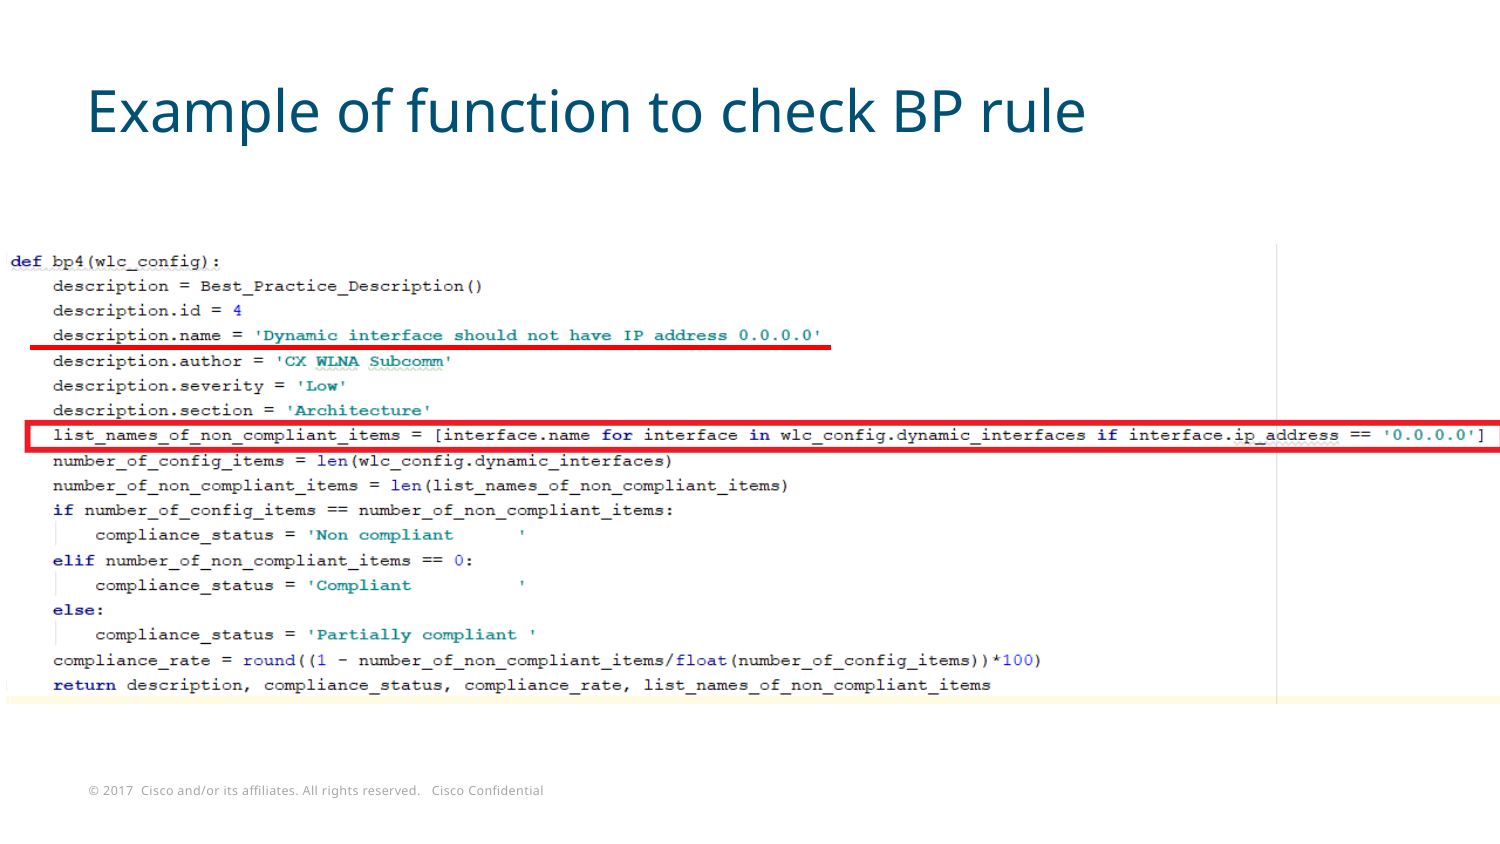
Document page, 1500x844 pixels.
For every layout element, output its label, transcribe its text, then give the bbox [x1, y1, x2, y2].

picture [5, 244, 1500, 704]
title Example of function to check BP rule [71, 55, 1441, 176]
